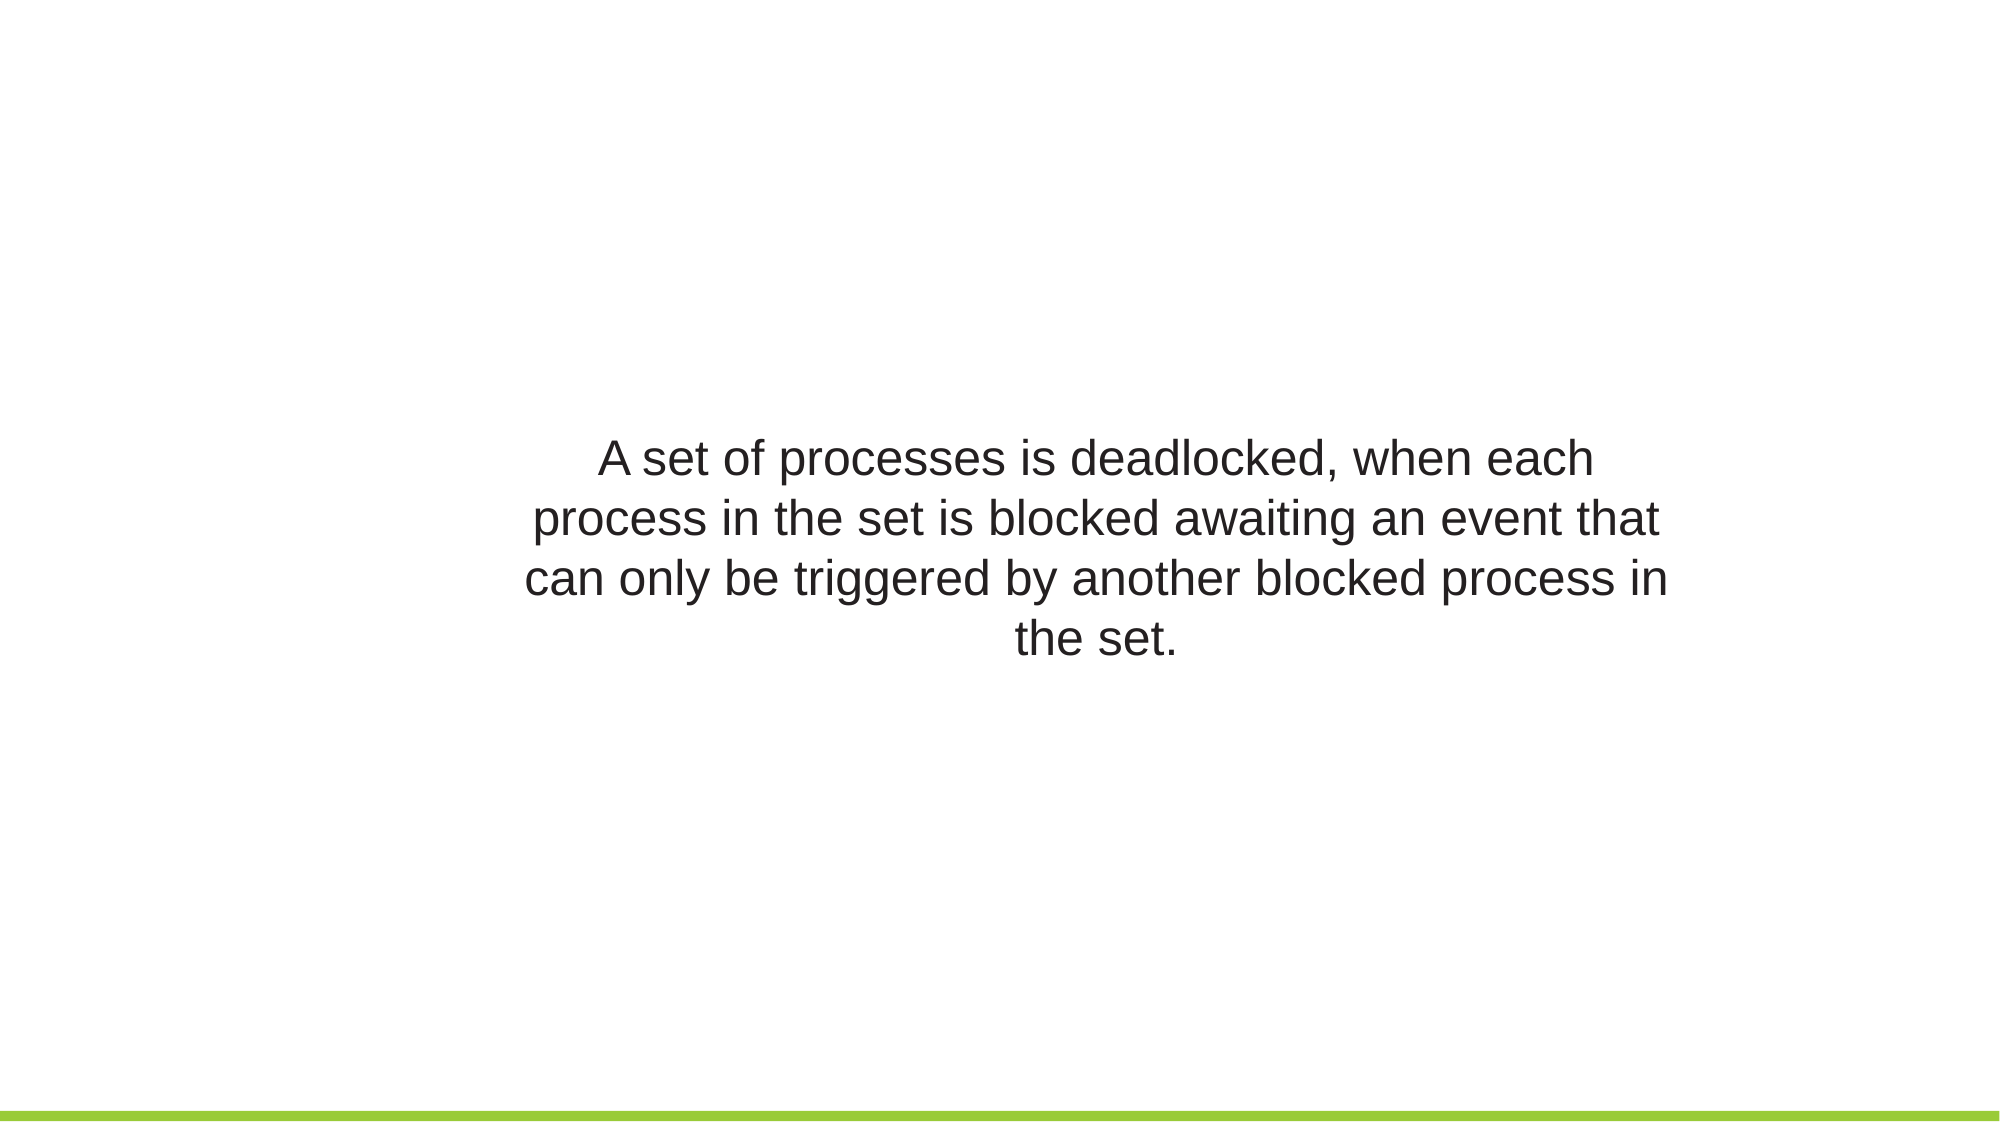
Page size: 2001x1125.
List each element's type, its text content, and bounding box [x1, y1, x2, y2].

text_box A set of processes is deadlocked, when each process in the set is blocked awaiting an event that can only be triggered by another blocked process in the set. [500, 418, 1694, 674]
